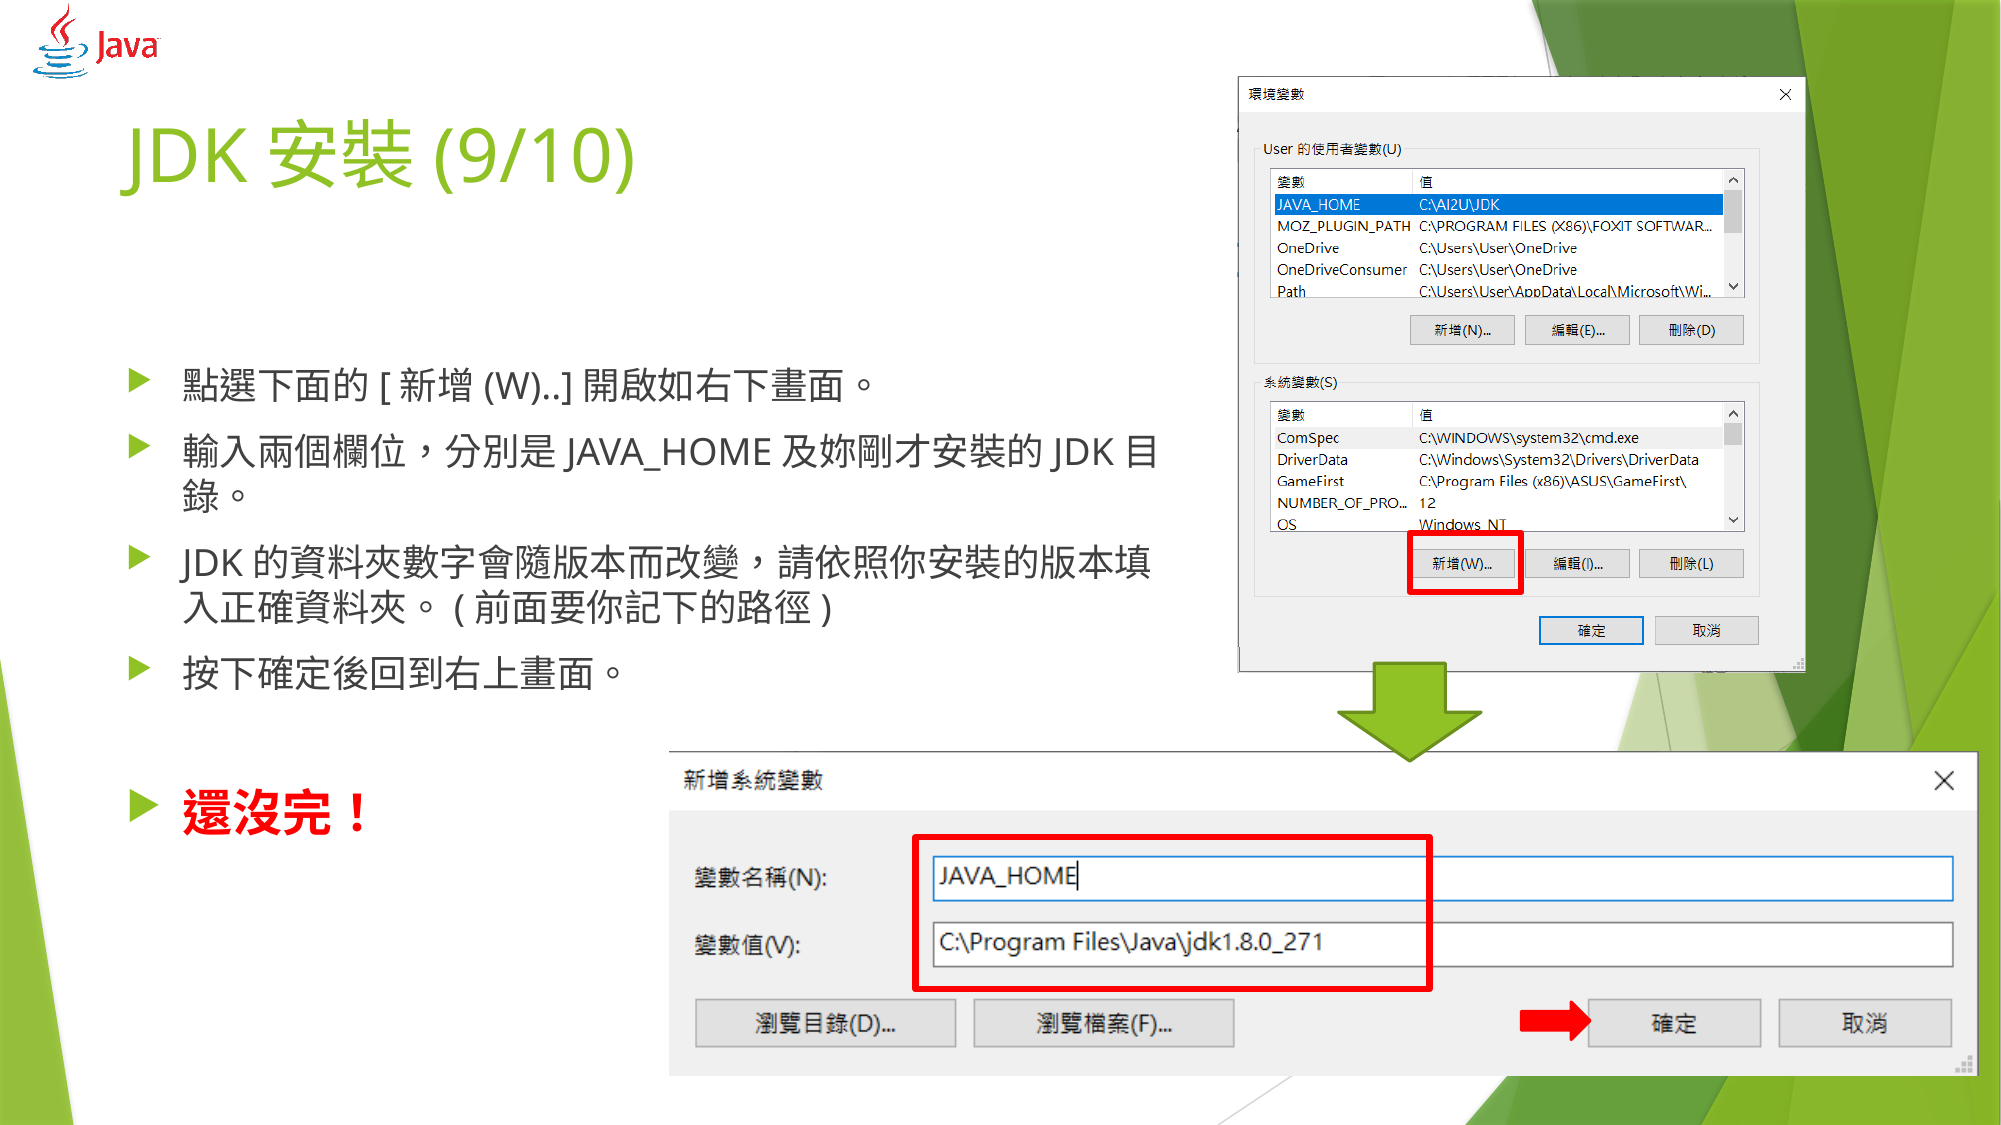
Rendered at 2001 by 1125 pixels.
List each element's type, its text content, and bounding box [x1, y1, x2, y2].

picture [27, 1, 165, 79]
list 點選下面的[新增(W)..]開啟如右下畫面。 輸入兩個欄位，分別是JAVA_HOME及妳剛才安裝的JDK目錄。 JDK的資料夾數字會隨版本而改變，請依照你安裝的版本填入正確資料夾。(前面要你記下的路徑) 按下確定後回到右上畫面。 還沒完！ [111, 354, 1192, 992]
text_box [668, 662, 1980, 1076]
picture [1236, 76, 1807, 662]
title JDK安裝(9/10) [111, 99, 1231, 317]
